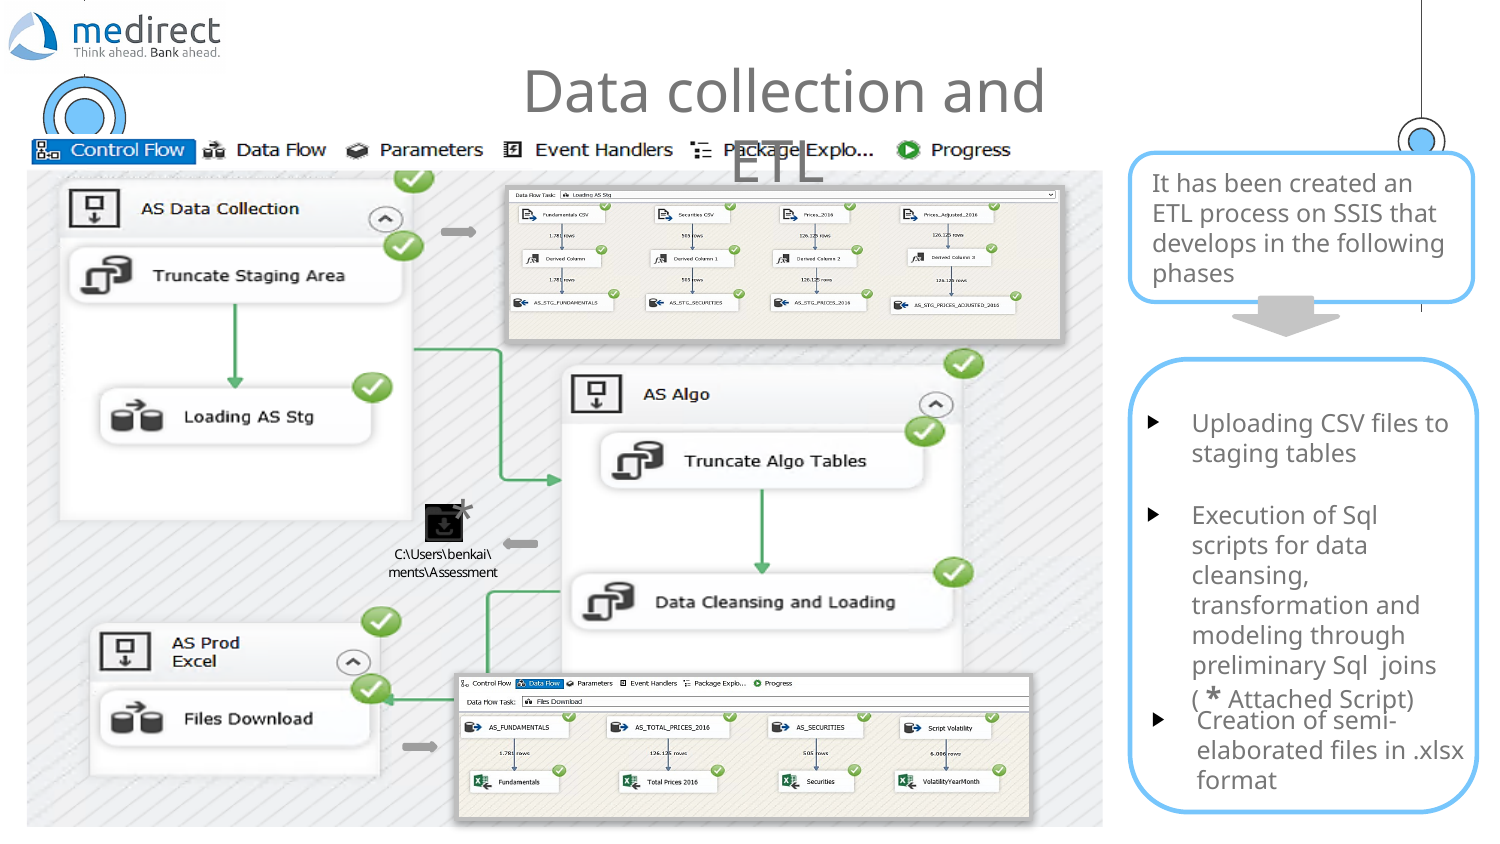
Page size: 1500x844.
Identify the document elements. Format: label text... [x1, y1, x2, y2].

picture [1144, 505, 1163, 524]
picture [26, 134, 1103, 827]
text_box [1231, 295, 1341, 337]
picture [1144, 413, 1163, 431]
text_box It has been created an ETL process on SSIS that develops in the following phases [1127, 150, 1476, 305]
picture [1149, 710, 1168, 729]
text_box [1130, 406, 1477, 697]
text_box [1132, 359, 1475, 399]
picture [4, 0, 227, 74]
title Data collection and ETL [484, 39, 1085, 129]
text_box [1155, 802, 1452, 813]
text_box [1130, 722, 1134, 776]
text_box Execution of Sql scripts for data cleansing, transformation and modeling through preliminary Sql joins ( * Attached Script) [1130, 492, 1476, 722]
text_box Creation of semi-elaborated files in .xlsx format [1134, 697, 1489, 802]
text_box Uploading CSV files to staging tables [1130, 399, 1476, 475]
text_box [389, 504, 498, 600]
